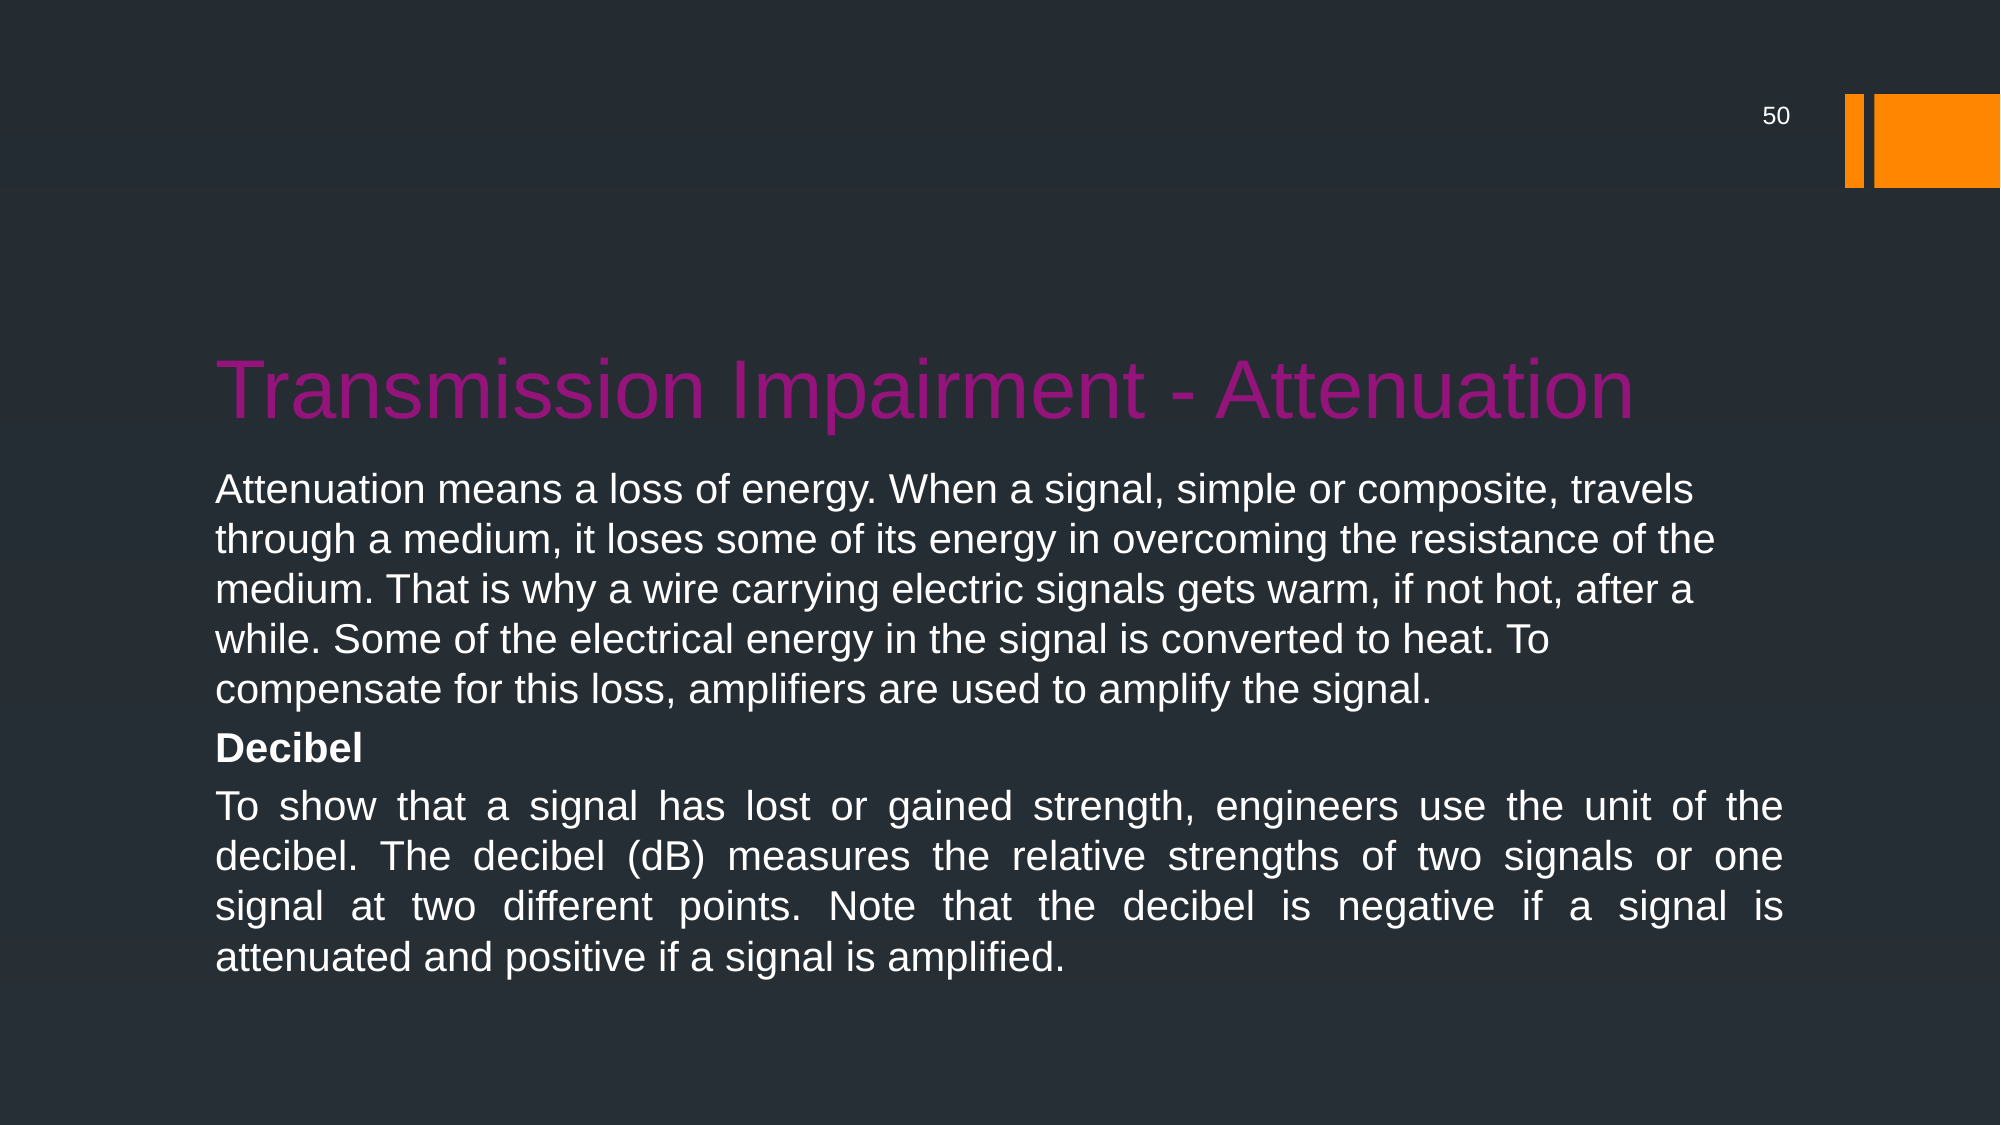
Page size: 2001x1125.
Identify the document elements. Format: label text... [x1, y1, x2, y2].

slide_number 50 [1599, 90, 1806, 140]
title Transmission Impairment - Attenuation [200, 253, 1800, 443]
list Attenuation means a loss of energy. When a signal, simple or composite, travels through a medium, it loses some of its energy in overcoming the resistance of the medium. That is why a wire carrying electric signals gets warm, if not hot, after a while. Some of the electrical energy in the signal is converted to heat. To compensate for this loss, amplifiers are used to amplify the signal. Decibel To show that a signal has lost or gained strength, engineers use the unit of the decibel. The decibel (dB) measures the relative strengths of two signals or one signal at two different points. Note that the decibel is negative if a signal is attenuated and positive if a signal is amplified. [200, 454, 1800, 1035]
